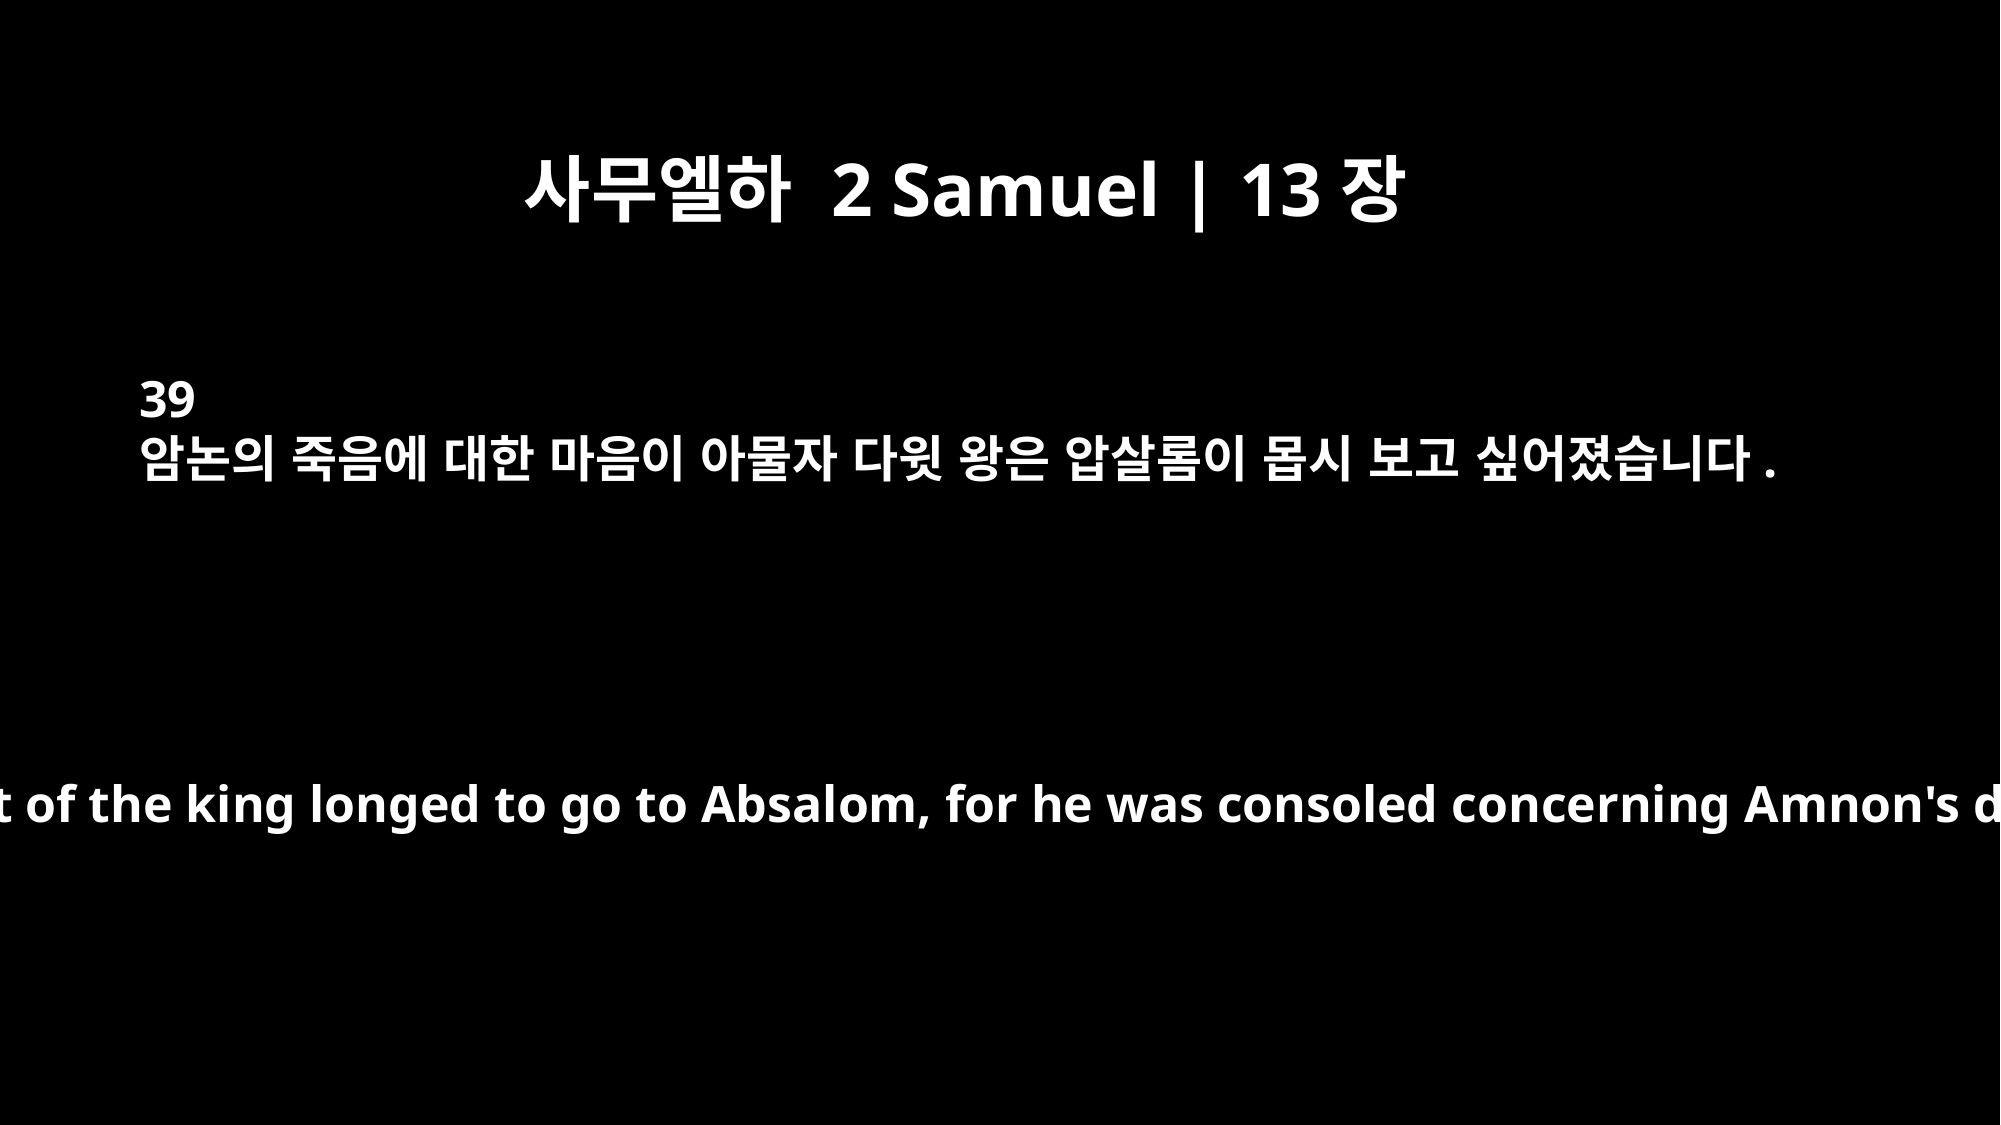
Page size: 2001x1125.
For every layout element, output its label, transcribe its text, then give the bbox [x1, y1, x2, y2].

text_box 39 암논의 죽음에 대한 마음이 아물자 다윗 왕은 압살롬이 몹시 보고 싶어졌습니다. [124, 359, 1793, 495]
text_box 사무엘하 2 Samuel | 13장 [509, 136, 1423, 239]
text_box And the spirit of the king longed to go to Absalom, for he was consoled concerning Amnon's death. [0, 764, 2000, 840]
